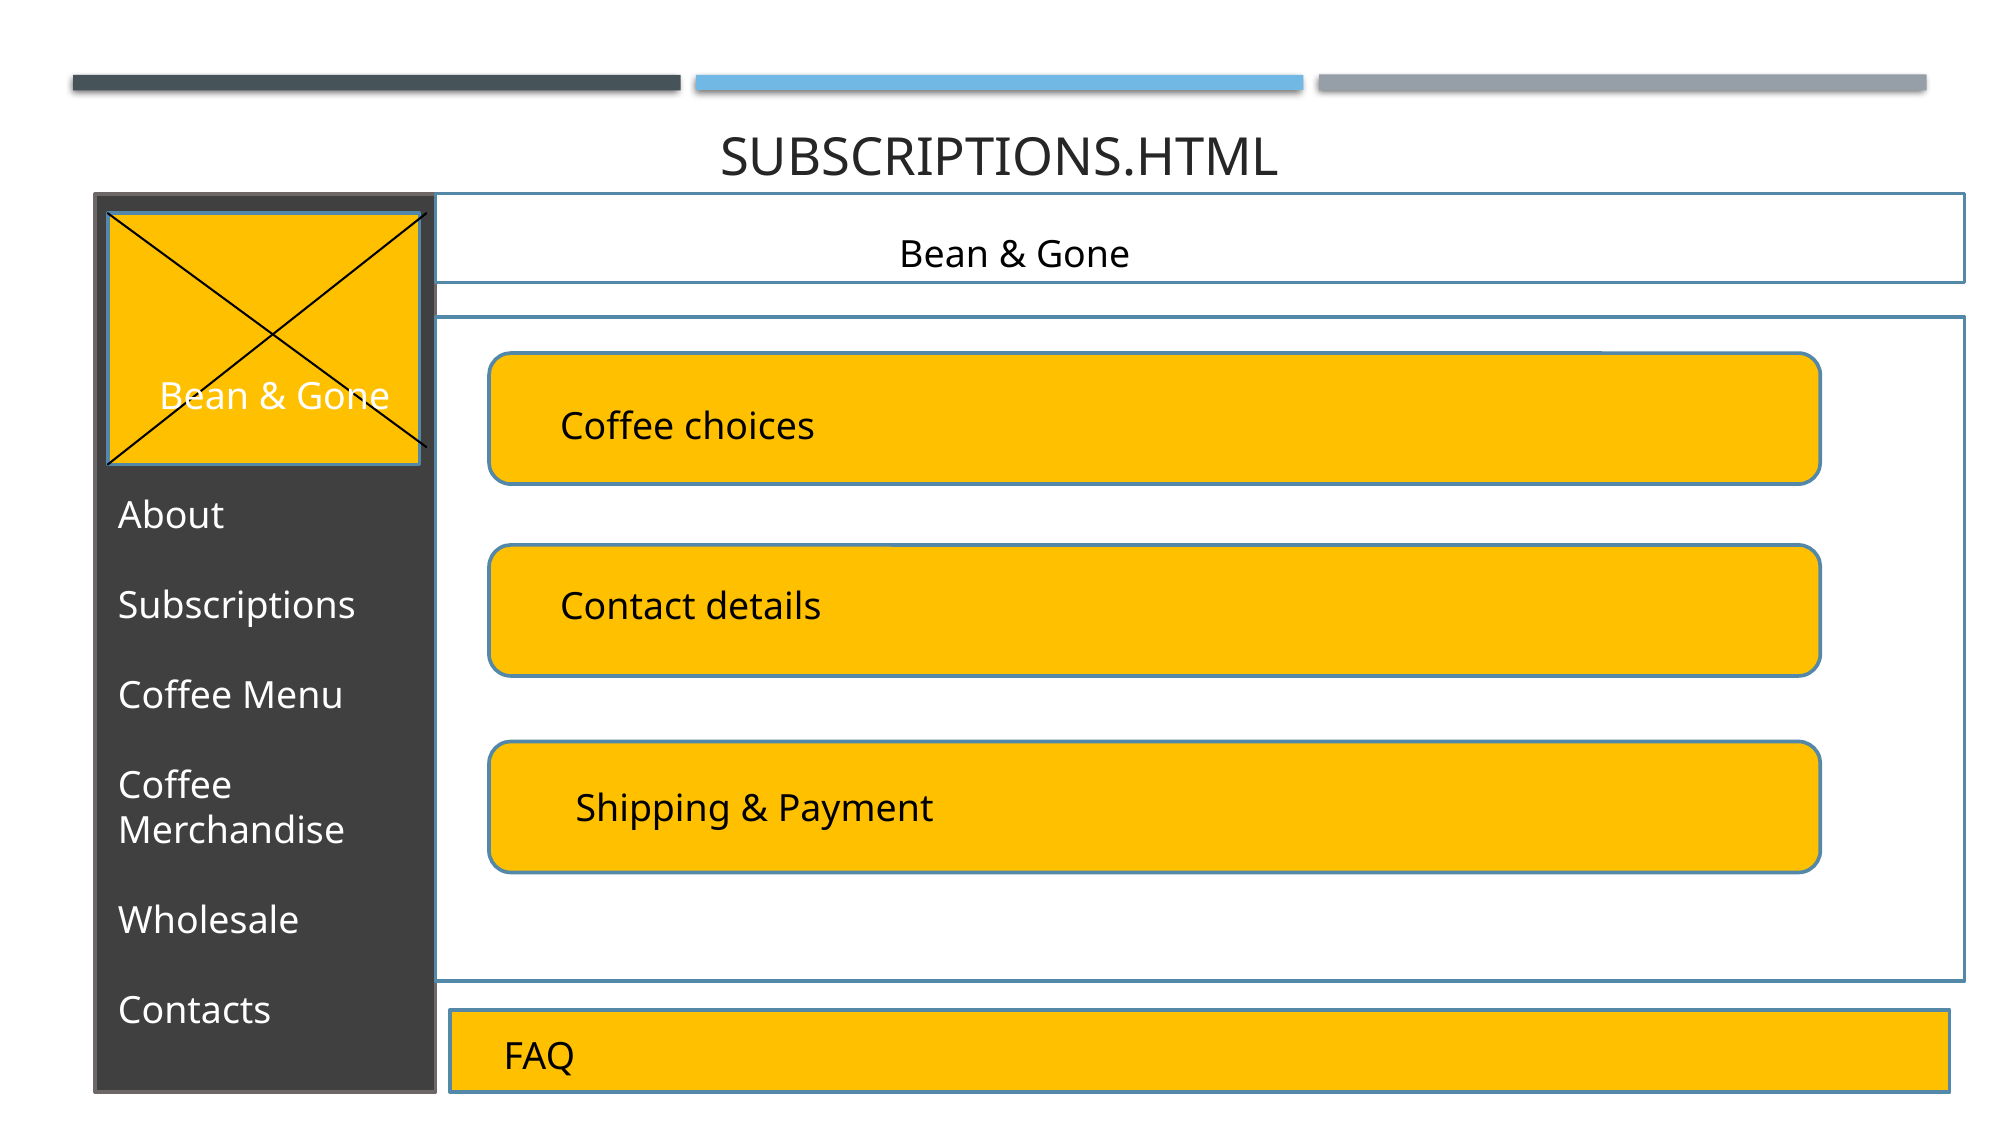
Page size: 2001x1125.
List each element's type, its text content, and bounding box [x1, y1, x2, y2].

text_box [434, 315, 1966, 983]
text_box FAQ [489, 1024, 1169, 1085]
text_box [487, 351, 1823, 486]
text_box Coffee choices [545, 394, 1565, 455]
text_box [93, 192, 437, 1094]
text_box [487, 739, 1823, 875]
text_box [487, 543, 1823, 678]
title Subscriptions.html [95, 115, 1905, 192]
text_box Shipping & Payment [560, 776, 1157, 837]
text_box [107, 212, 427, 448]
text_box [434, 192, 1966, 284]
text_box About Subscriptions Coffee Menu Coffee Merchandise Wholesale Contacts [103, 484, 427, 1039]
text_box Bean & Gone [884, 222, 1508, 282]
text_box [107, 456, 427, 465]
text_box Contact details [545, 574, 1635, 635]
text_box [448, 1008, 1951, 1094]
